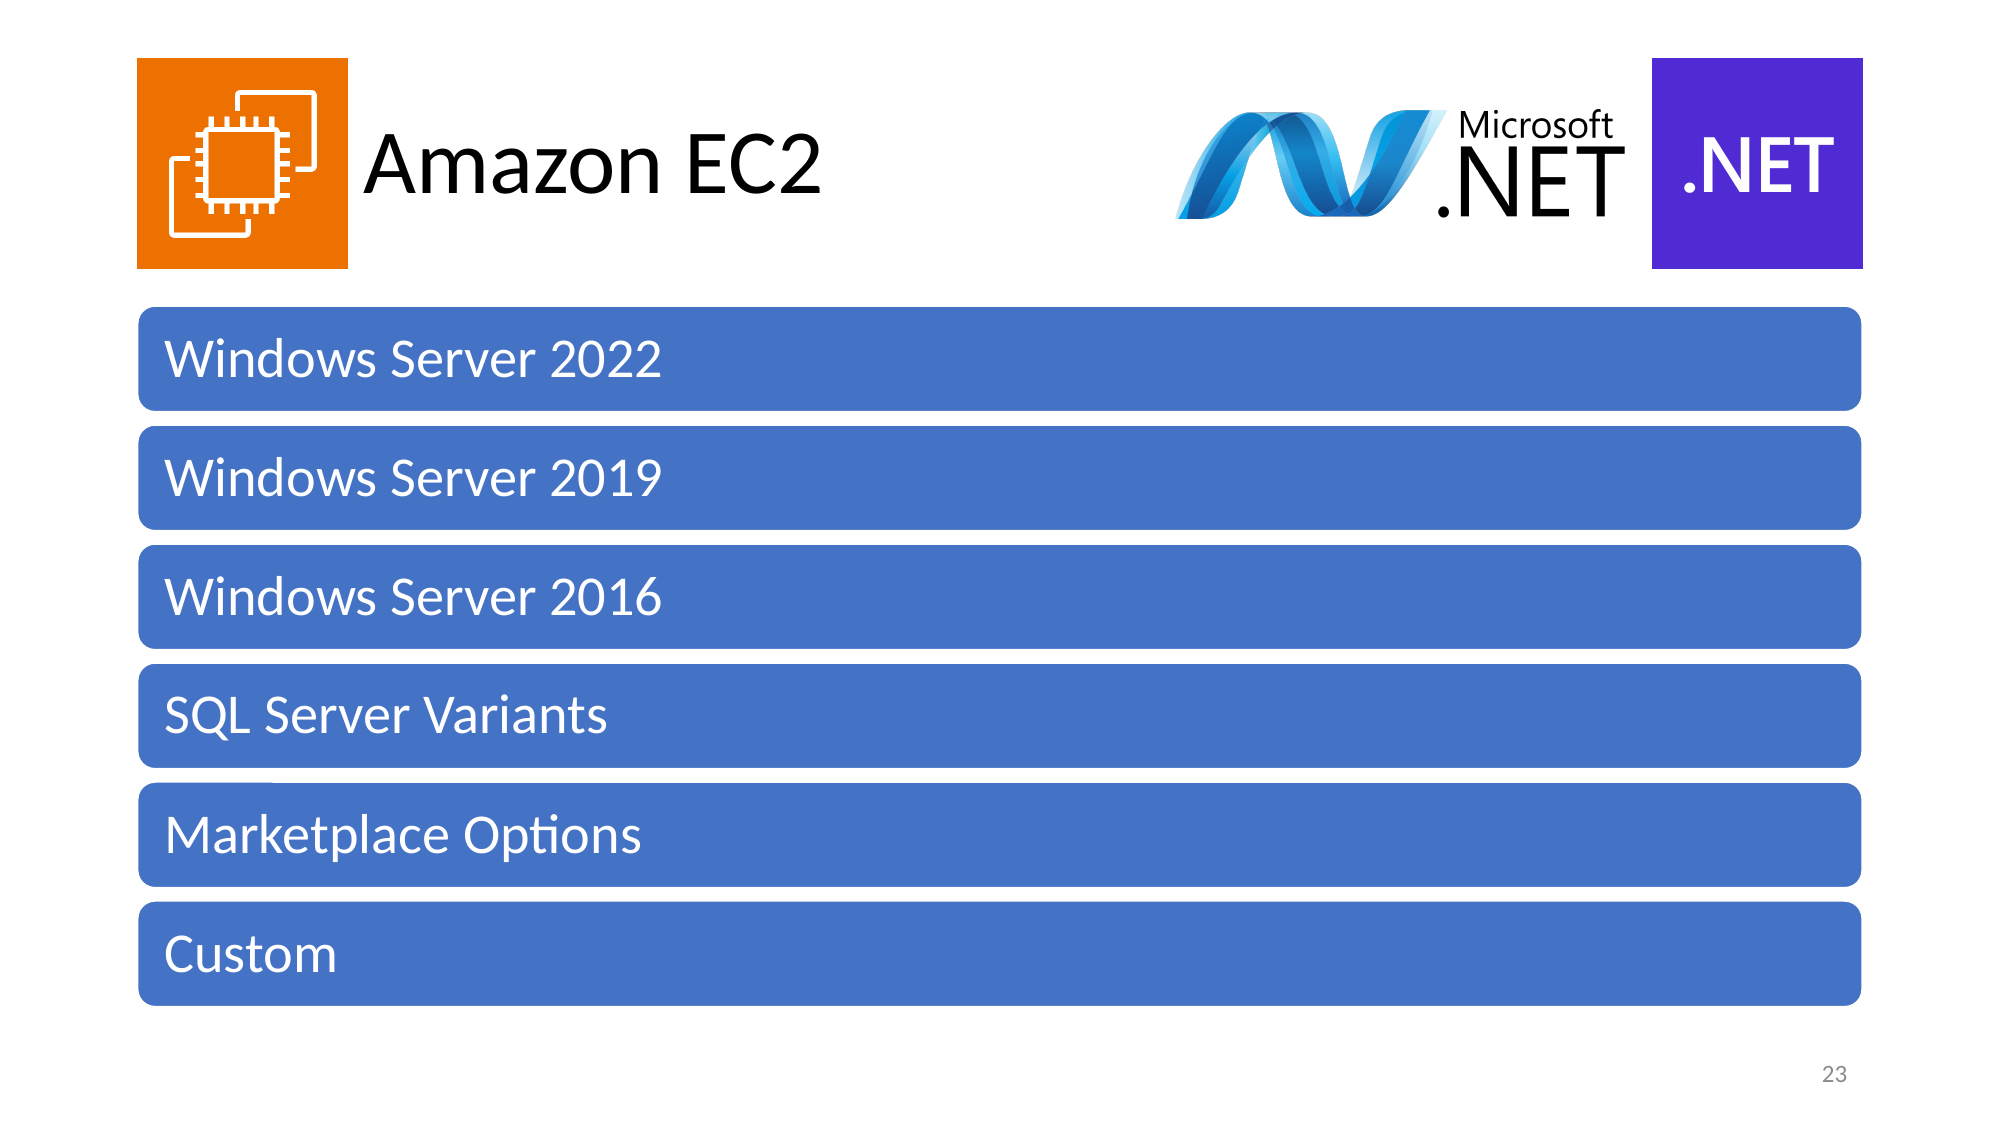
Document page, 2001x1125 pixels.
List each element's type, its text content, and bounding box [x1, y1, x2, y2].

slide_number 23 [1412, 1042, 1863, 1103]
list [137, 299, 1863, 1014]
picture [137, 58, 348, 269]
picture [1174, 108, 1625, 219]
title Amazon EC2 [348, 58, 954, 269]
picture [1652, 58, 1863, 269]
